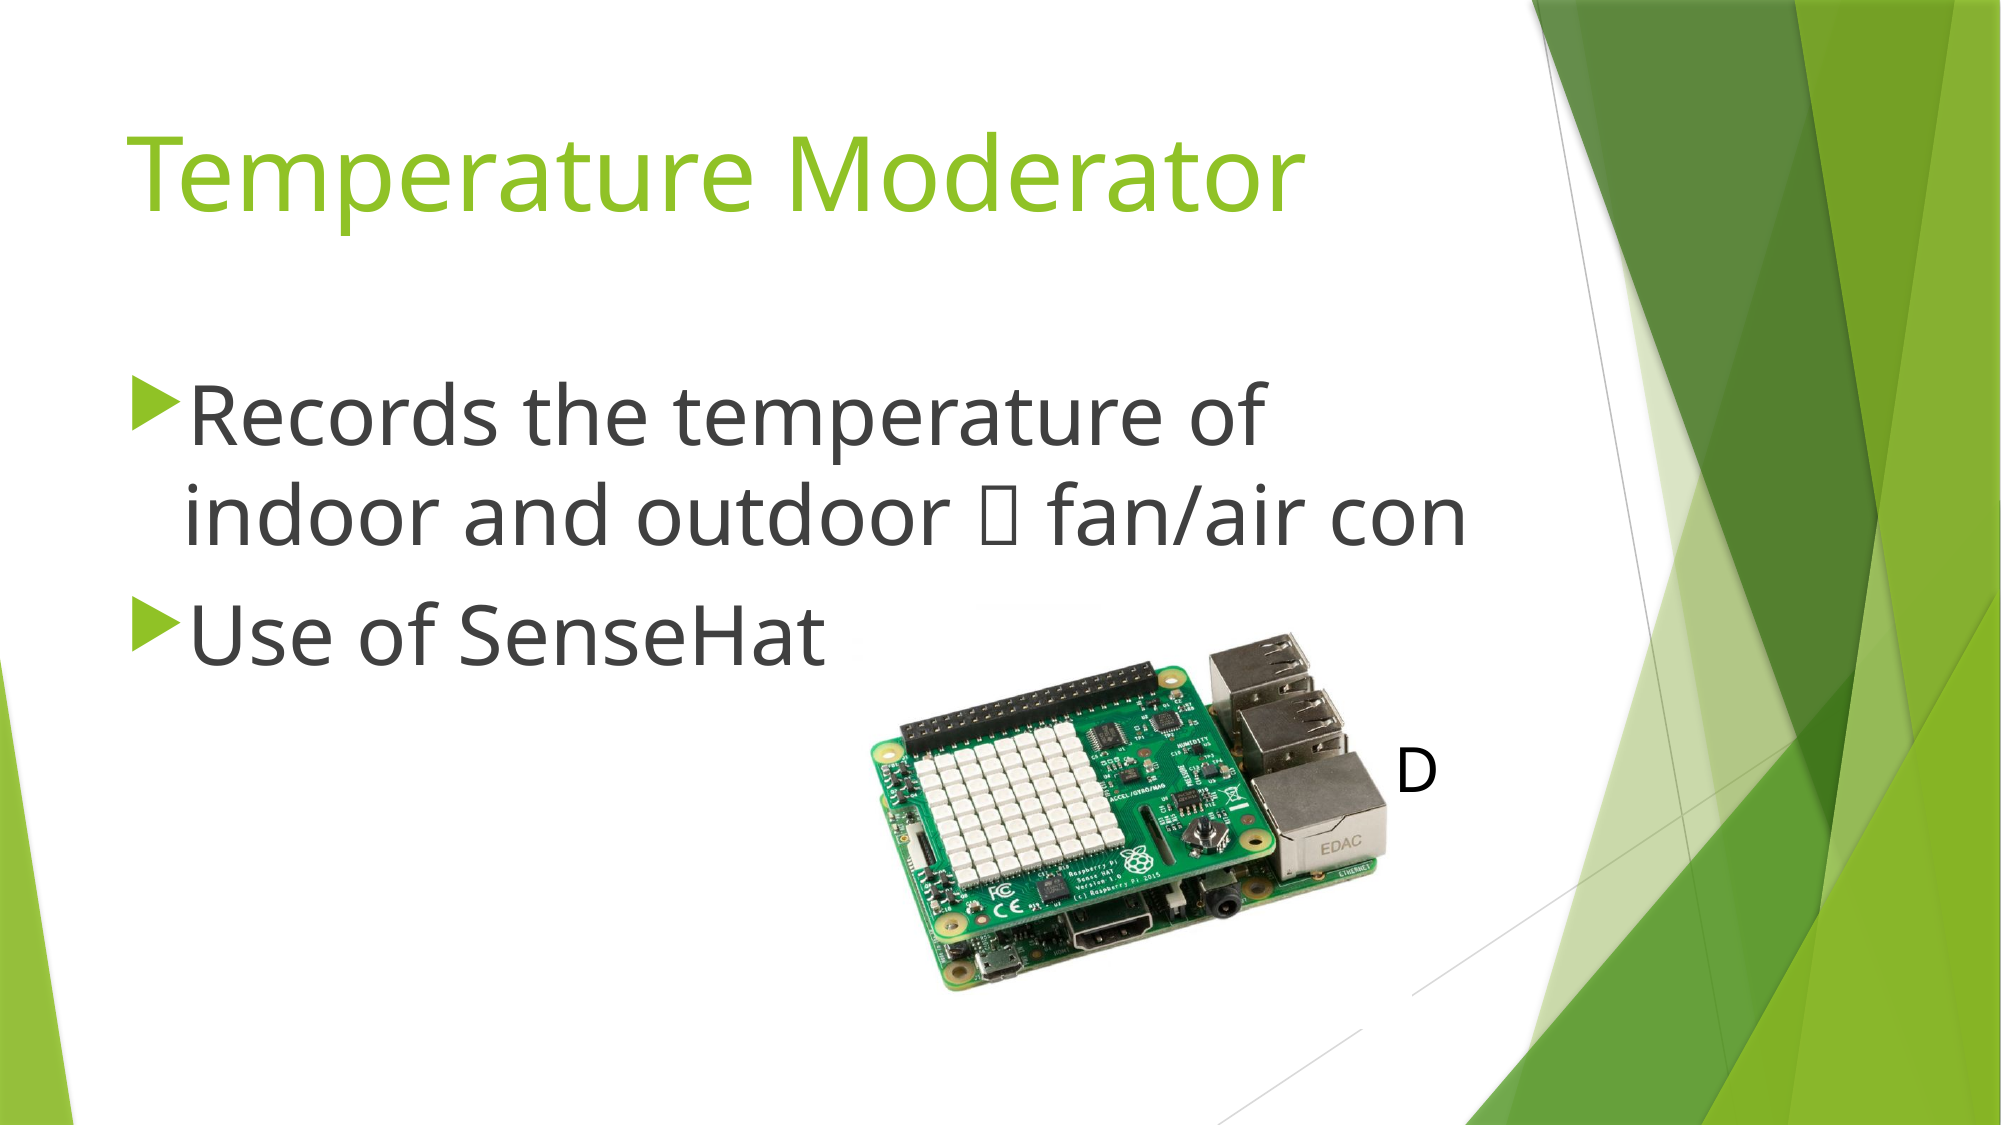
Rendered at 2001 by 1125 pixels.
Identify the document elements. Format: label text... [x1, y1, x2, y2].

list Records the temperature of indoor and outdoor  fan/air con Use of SenseHat [111, 354, 1522, 992]
title Temperature Moderator [111, 99, 1522, 317]
text_box D [1416, 723, 1553, 813]
picture [846, 598, 1412, 1030]
